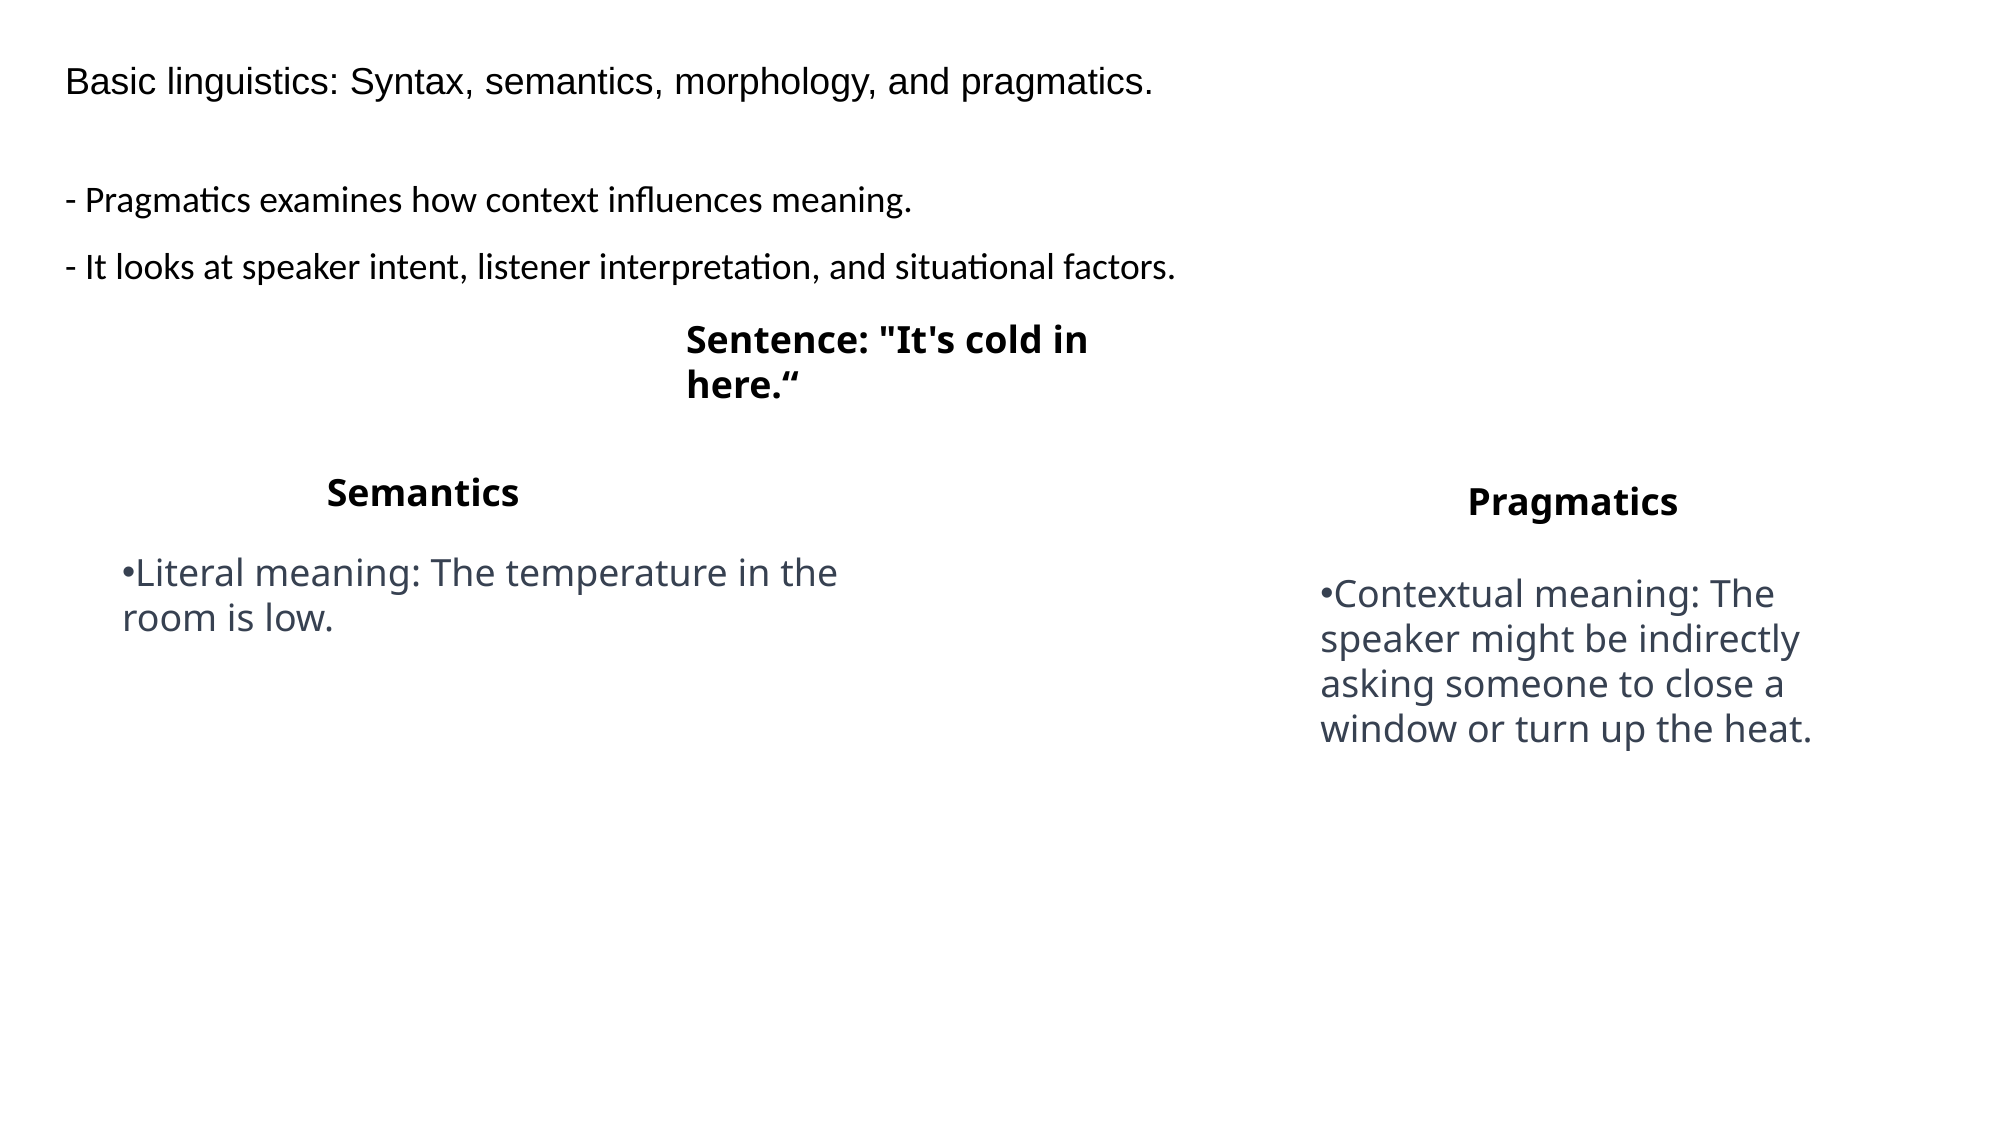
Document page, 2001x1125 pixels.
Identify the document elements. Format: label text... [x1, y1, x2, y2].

text_box Literal meaning: The temperature in the room is low. [107, 541, 873, 647]
text_box Contextual meaning: The speaker might be indirectly asking someone to close a window or turn up the heat. [1305, 562, 1934, 758]
text_box Pragmatics [1452, 470, 1787, 531]
text_box - Pragmatics examines how context influences meaning. - It looks at speaker intent, listener interpretation, and situational factors. [50, 144, 1422, 295]
text_box Basic linguistics: Syntax, semantics, morphology, and pragmatics. [50, 49, 1192, 110]
text_box Semantics [312, 461, 550, 522]
text_box Sentence: "It's cold in here.“ [671, 308, 1154, 414]
